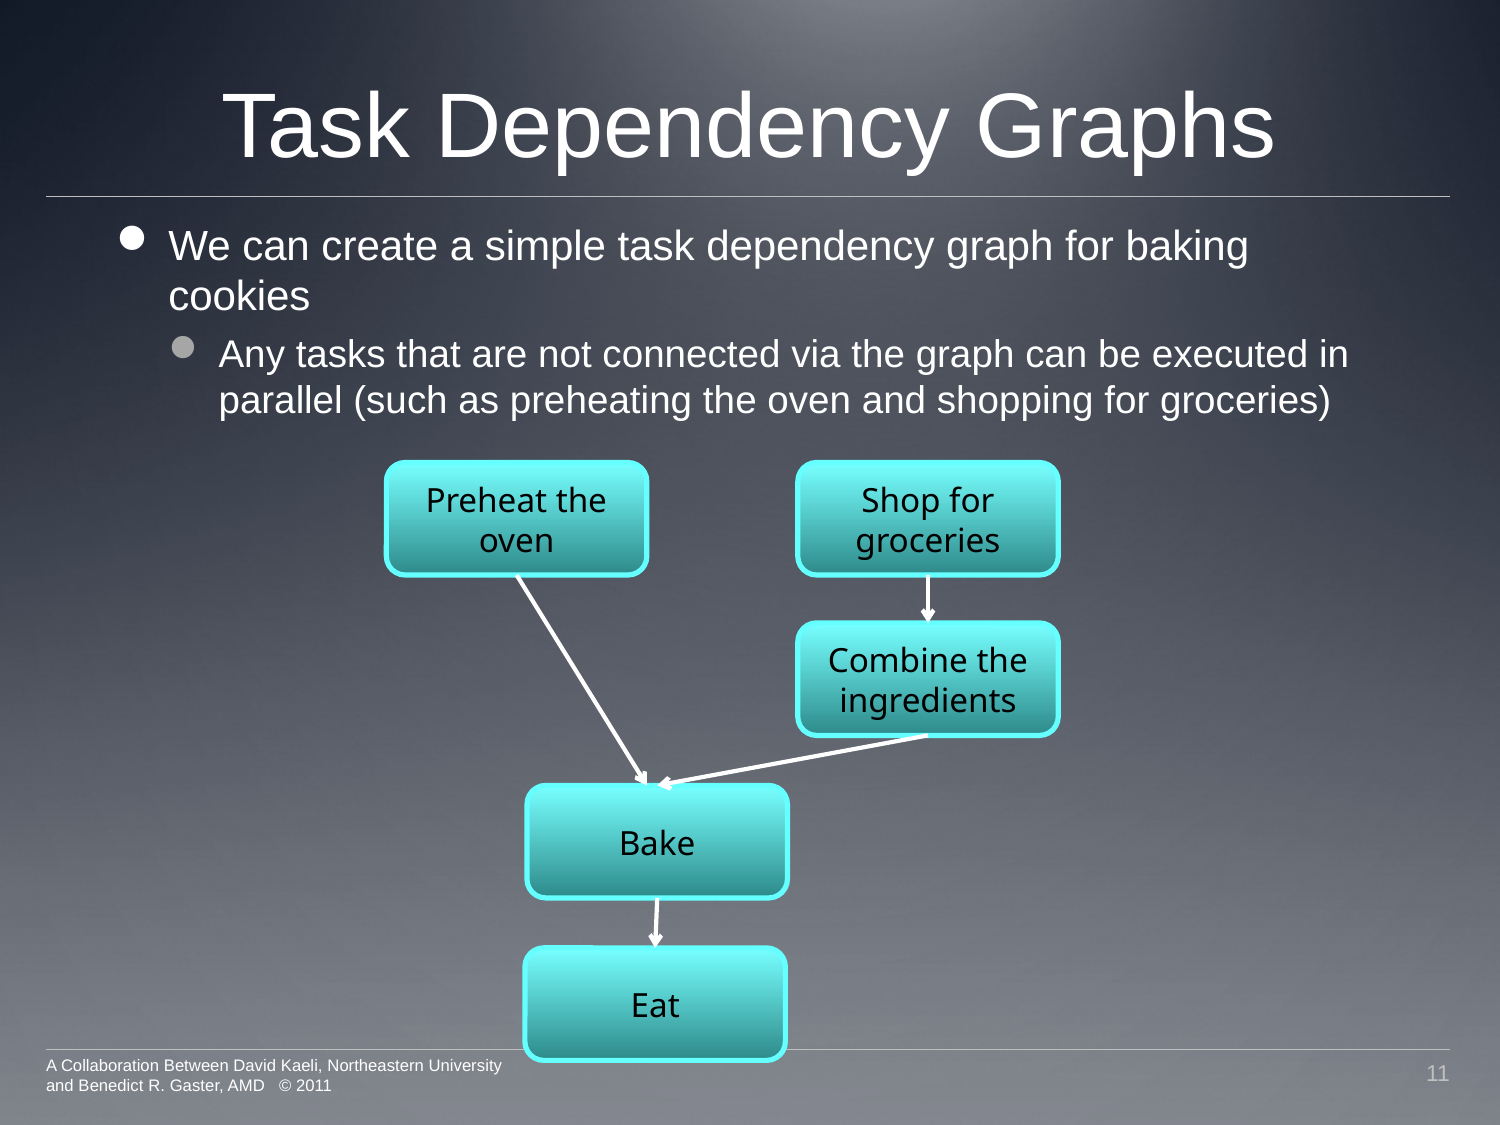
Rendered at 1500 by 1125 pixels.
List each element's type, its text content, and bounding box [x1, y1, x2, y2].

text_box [765, 622, 820, 898]
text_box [474, 613, 690, 748]
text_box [629, 919, 684, 926]
title Task Dependency Graphs [105, 17, 1394, 183]
text_box Eat [522, 945, 788, 1063]
footer A Collaboration Between David Kaeli, Northeastern University and Benedict R. Gaster, AMD © 2011 [46, 1042, 521, 1103]
text_box Combine the ingredients [808, 620, 1061, 739]
slide_number 11 [1325, 1042, 1450, 1103]
text_box Bake [524, 782, 779, 901]
text_box Preheat the oven [383, 459, 650, 578]
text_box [902, 596, 955, 602]
list We can create a simple task dependency graph for baking cookies Any tasks that are not connected via the graph can be executed in parallel (such as preheating the oven and shopping for groceries) [101, 210, 1394, 463]
text_box Shop for groceries [795, 459, 1061, 578]
